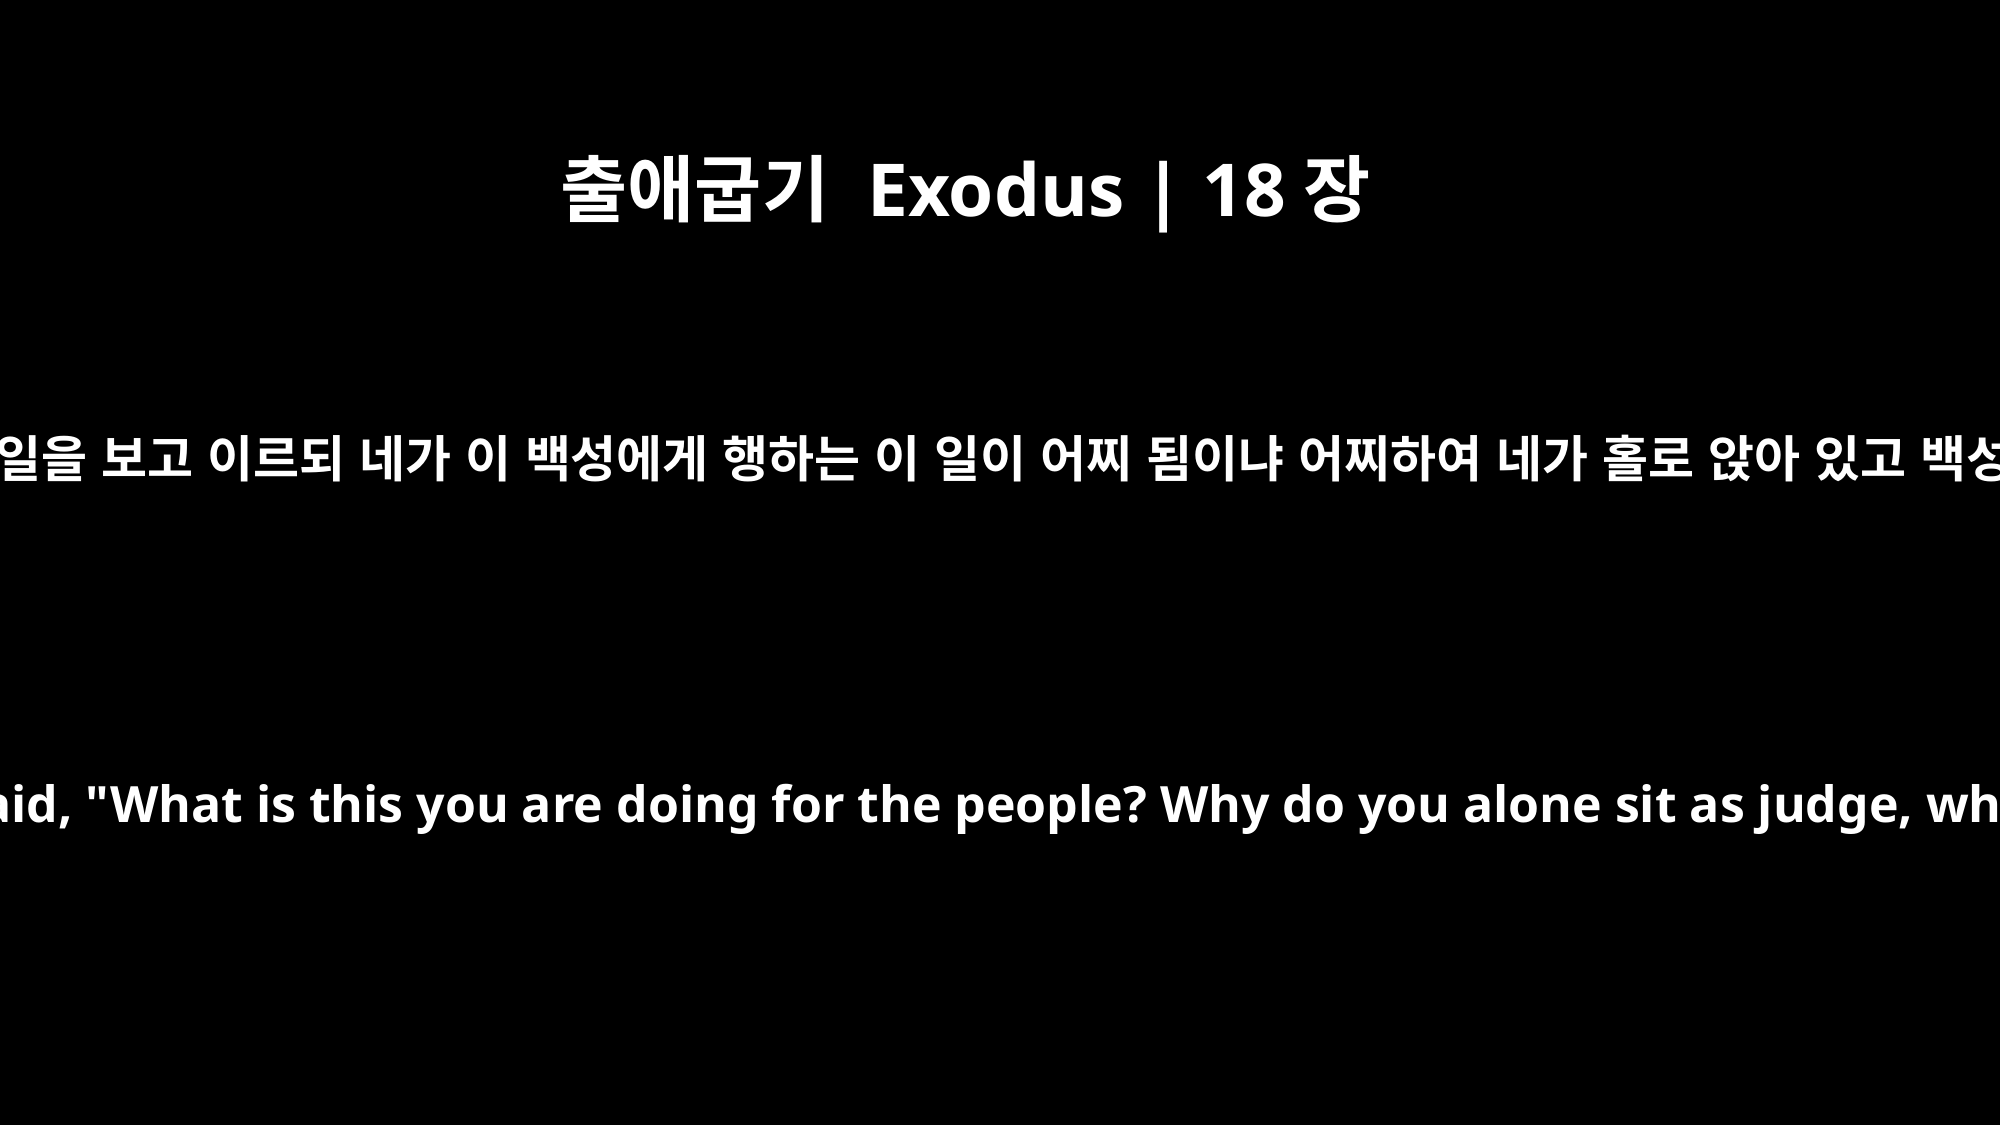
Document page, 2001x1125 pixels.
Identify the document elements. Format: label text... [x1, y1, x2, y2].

text_box 14 모세의 장인이 모세가 백성에게 행하는 모든 일을 보고 이르되 네가 이 백성에게 행하는 이 일이 어찌 됨이냐 어찌하여 네가 홀로 앉아 있고 백성은 아침부터 저녁까지 네 곁에 서 있느냐 [0, 359, 2000, 495]
text_box 출애굽기 Exodus | 18장 [545, 136, 1387, 239]
text_box When his father-in-law saw all that Moses was doing for the people, he said, "What is this you are doing for the people? Why do you alone sit as judge, while all these people stand around you from morning till evening?" [0, 764, 2000, 840]
